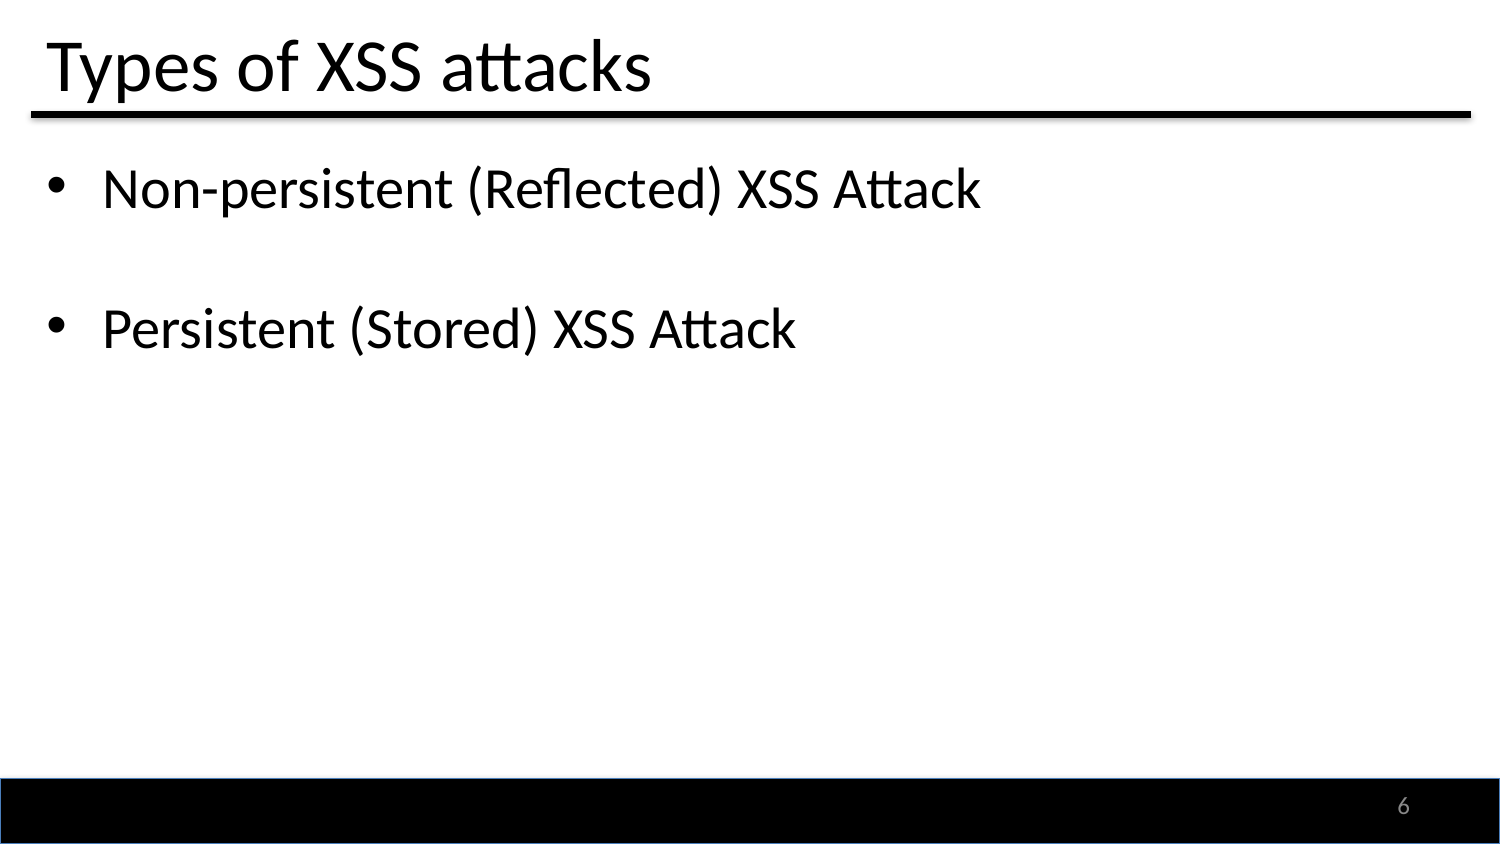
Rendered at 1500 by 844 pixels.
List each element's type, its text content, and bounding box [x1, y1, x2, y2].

slide_number 5 [1074, 782, 1425, 827]
list Non-persistent (Reflected) XSS Attack Persistent (Stored) XSS Attack [31, 142, 1472, 760]
title Types of XSS attacks [31, 16, 1472, 106]
